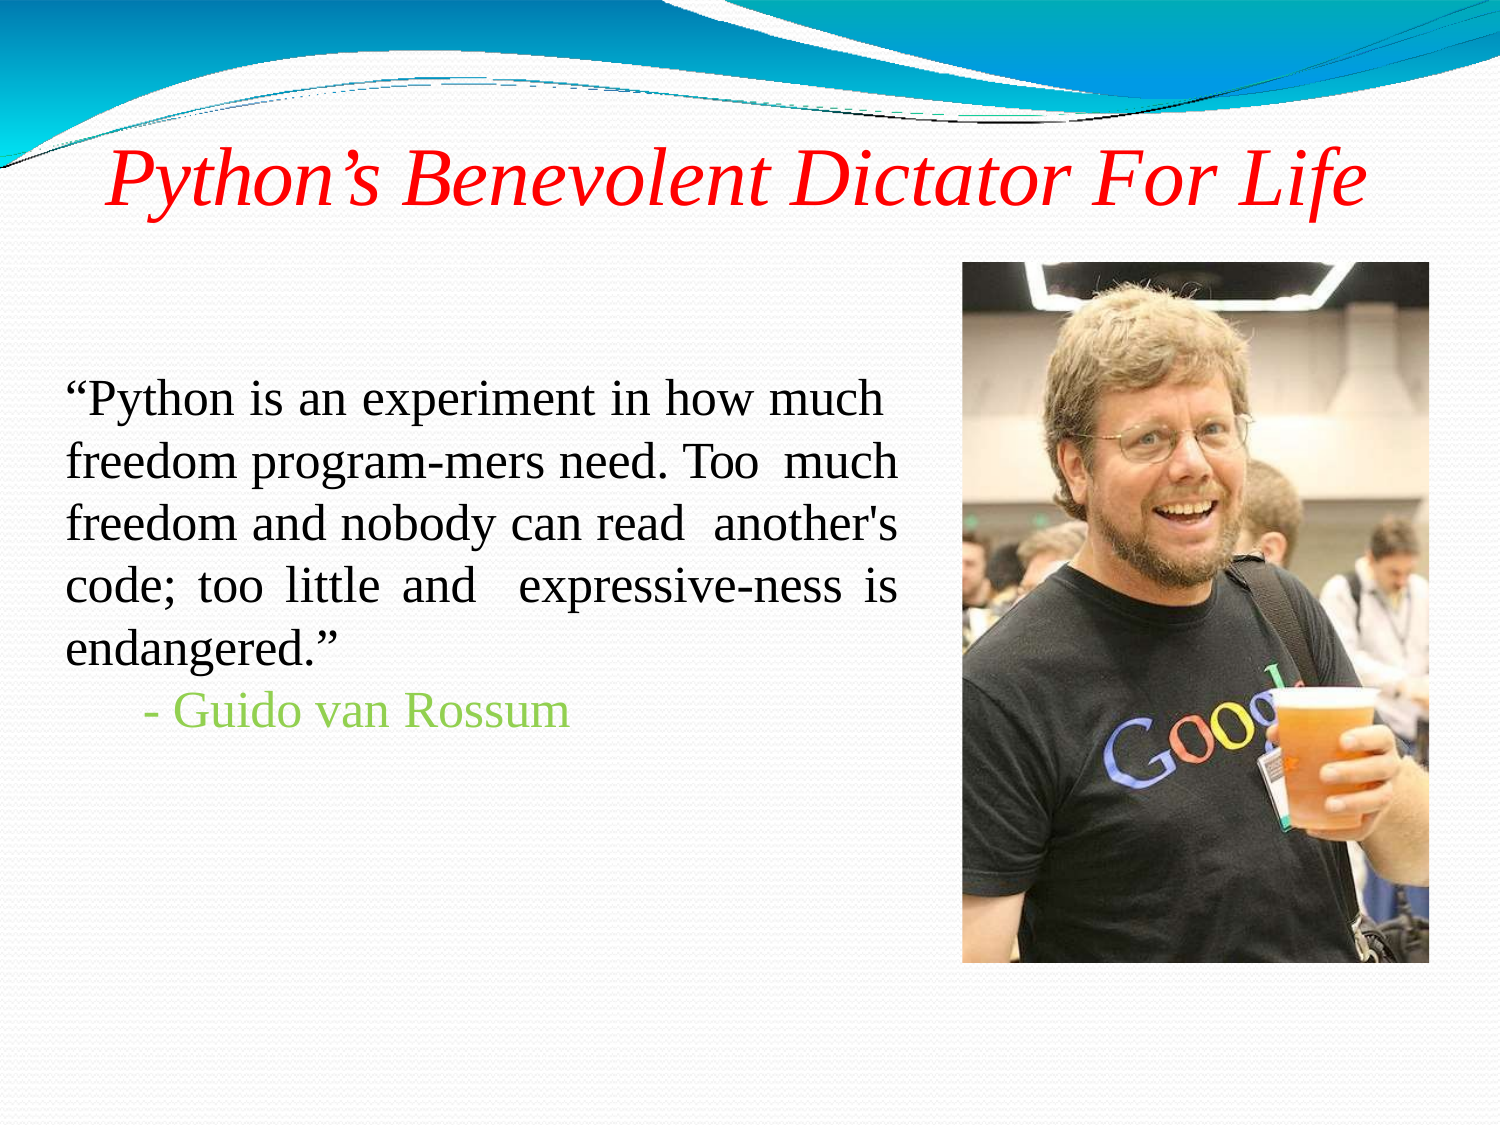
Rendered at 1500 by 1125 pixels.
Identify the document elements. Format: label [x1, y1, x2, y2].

text_box [0, 0, 1500, 1125]
